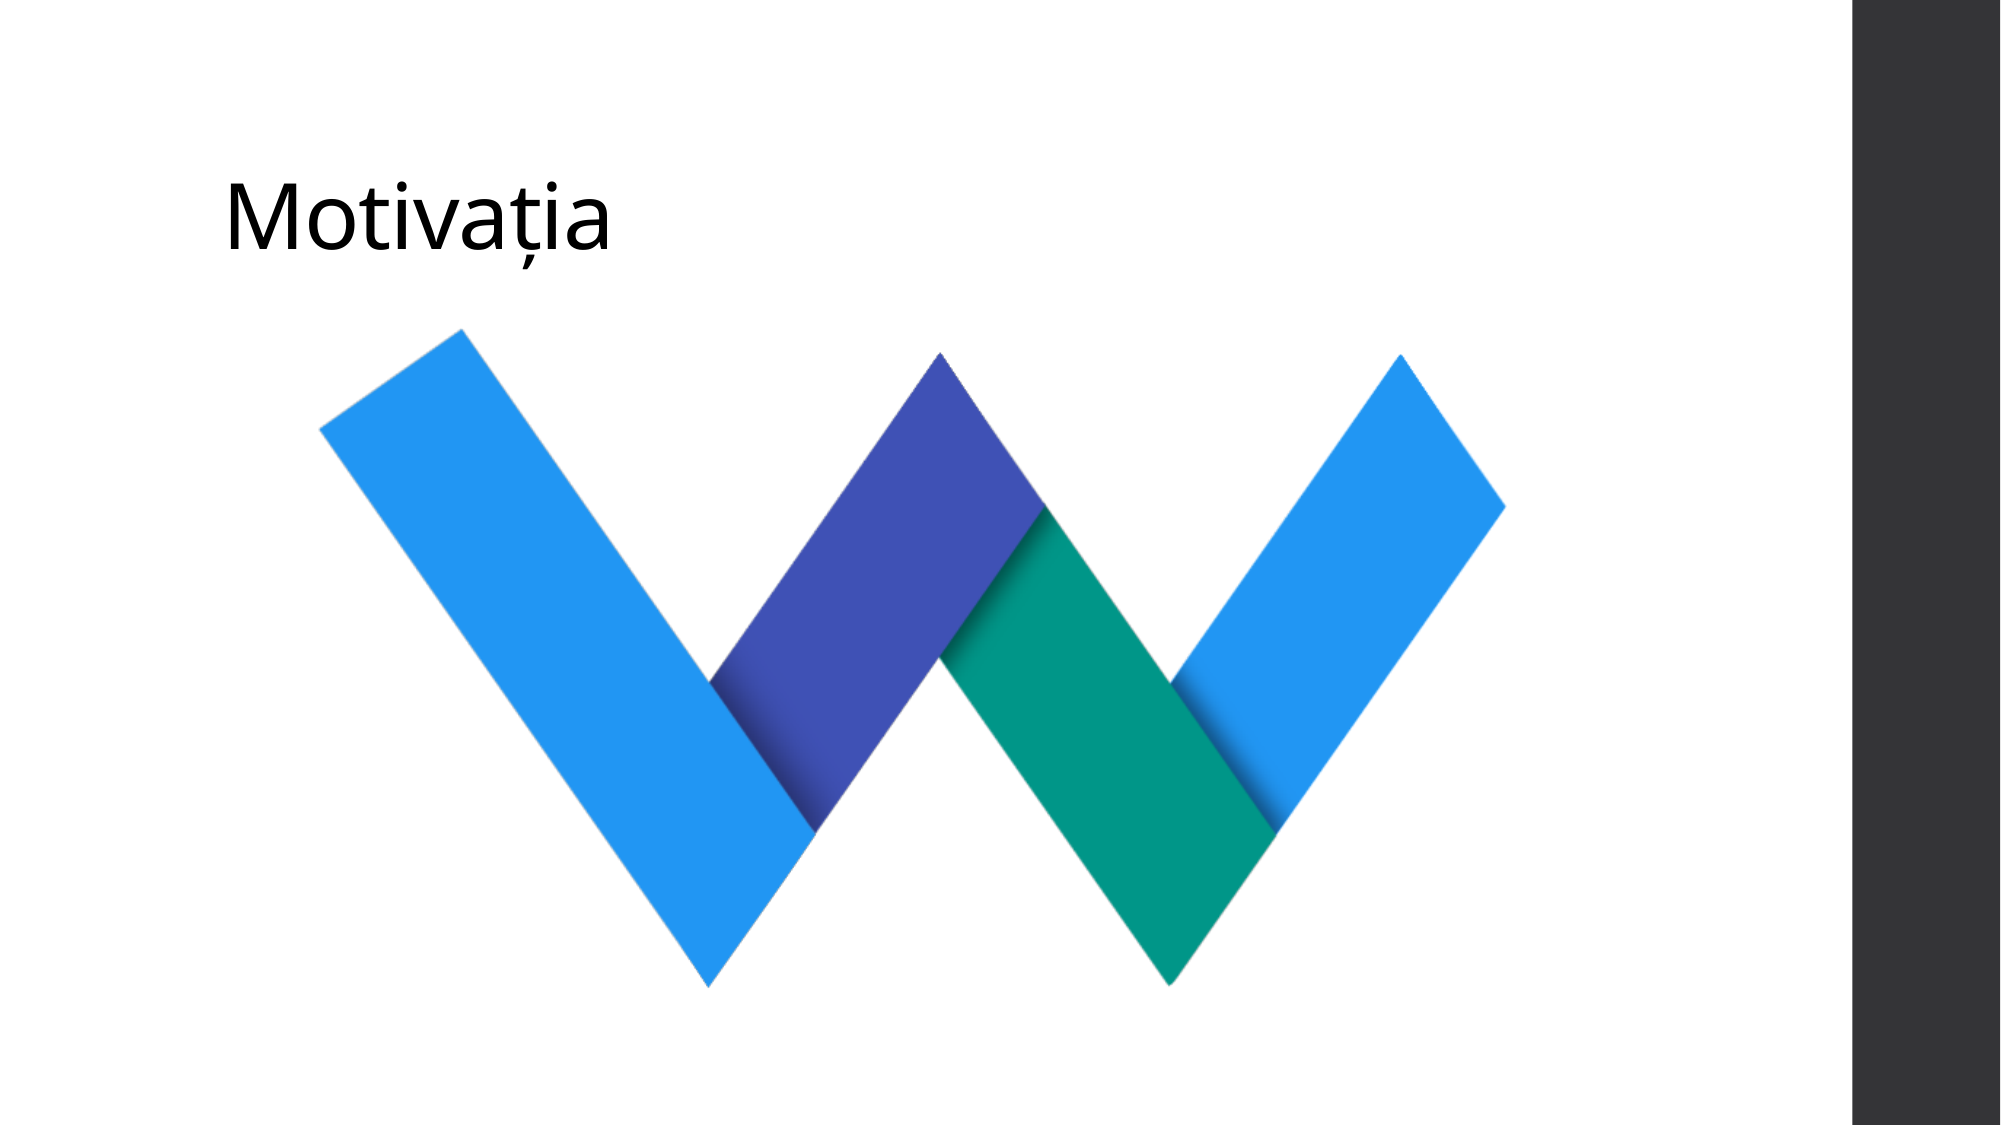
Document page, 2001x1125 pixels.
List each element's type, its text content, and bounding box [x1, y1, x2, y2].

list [296, 299, 1527, 1015]
title Motivația [206, 60, 1797, 278]
